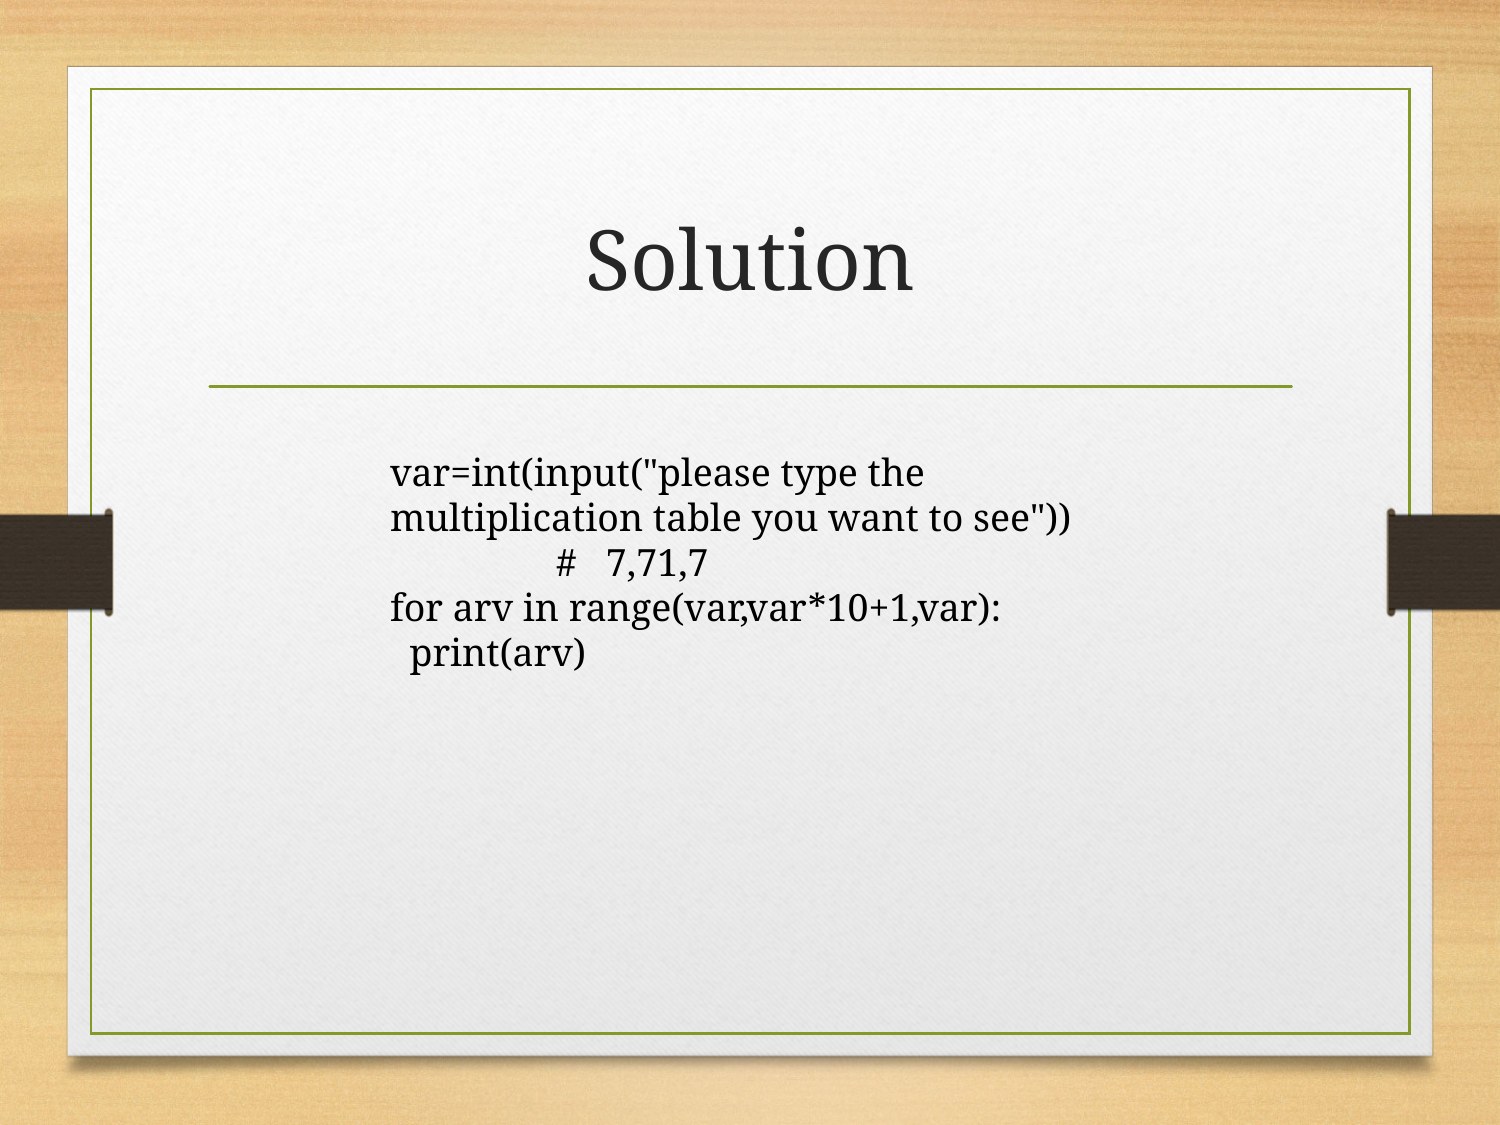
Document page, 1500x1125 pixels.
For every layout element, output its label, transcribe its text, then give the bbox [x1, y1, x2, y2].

text_box var=int(input("please type the multiplication table you want to see")) # 7,71,7 for arv in range(var,var*10+1,var): print(arv) [375, 441, 1126, 681]
title Solution [193, 150, 1309, 365]
picture [0, 0, 1500, 1125]
